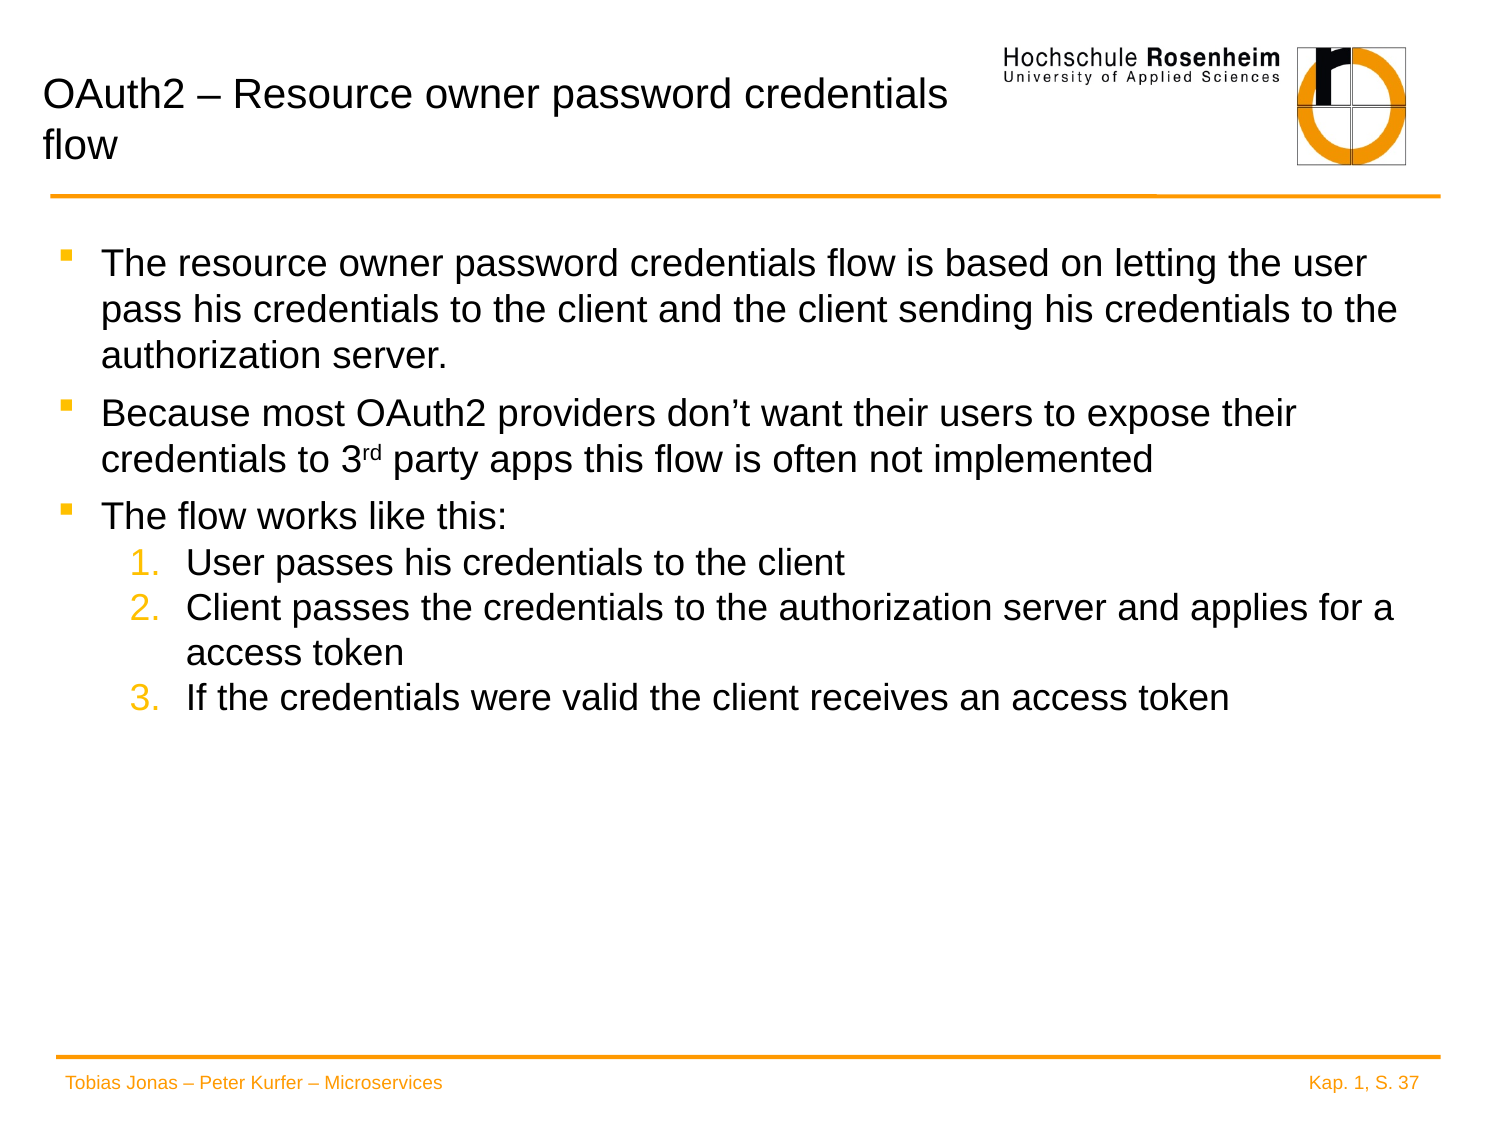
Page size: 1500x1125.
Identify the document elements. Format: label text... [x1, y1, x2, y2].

list The resource owner password credentials flow is based on letting the user pass his credentials to the client and the client sending his credentials to the authorization server. Because most OAuth2 providers don’t want their users to expose their credentials to 3rd party apps this flow is often not implemented The flow works like this: User passes his credentials to the client Client passes the credentials to the authorization server and applies for a access token If the credentials were valid the client receives an access token [42, 230, 1470, 1026]
title OAuth2 – Resource owner password credentials flow [42, 41, 987, 168]
picture [1003, 45, 1407, 167]
